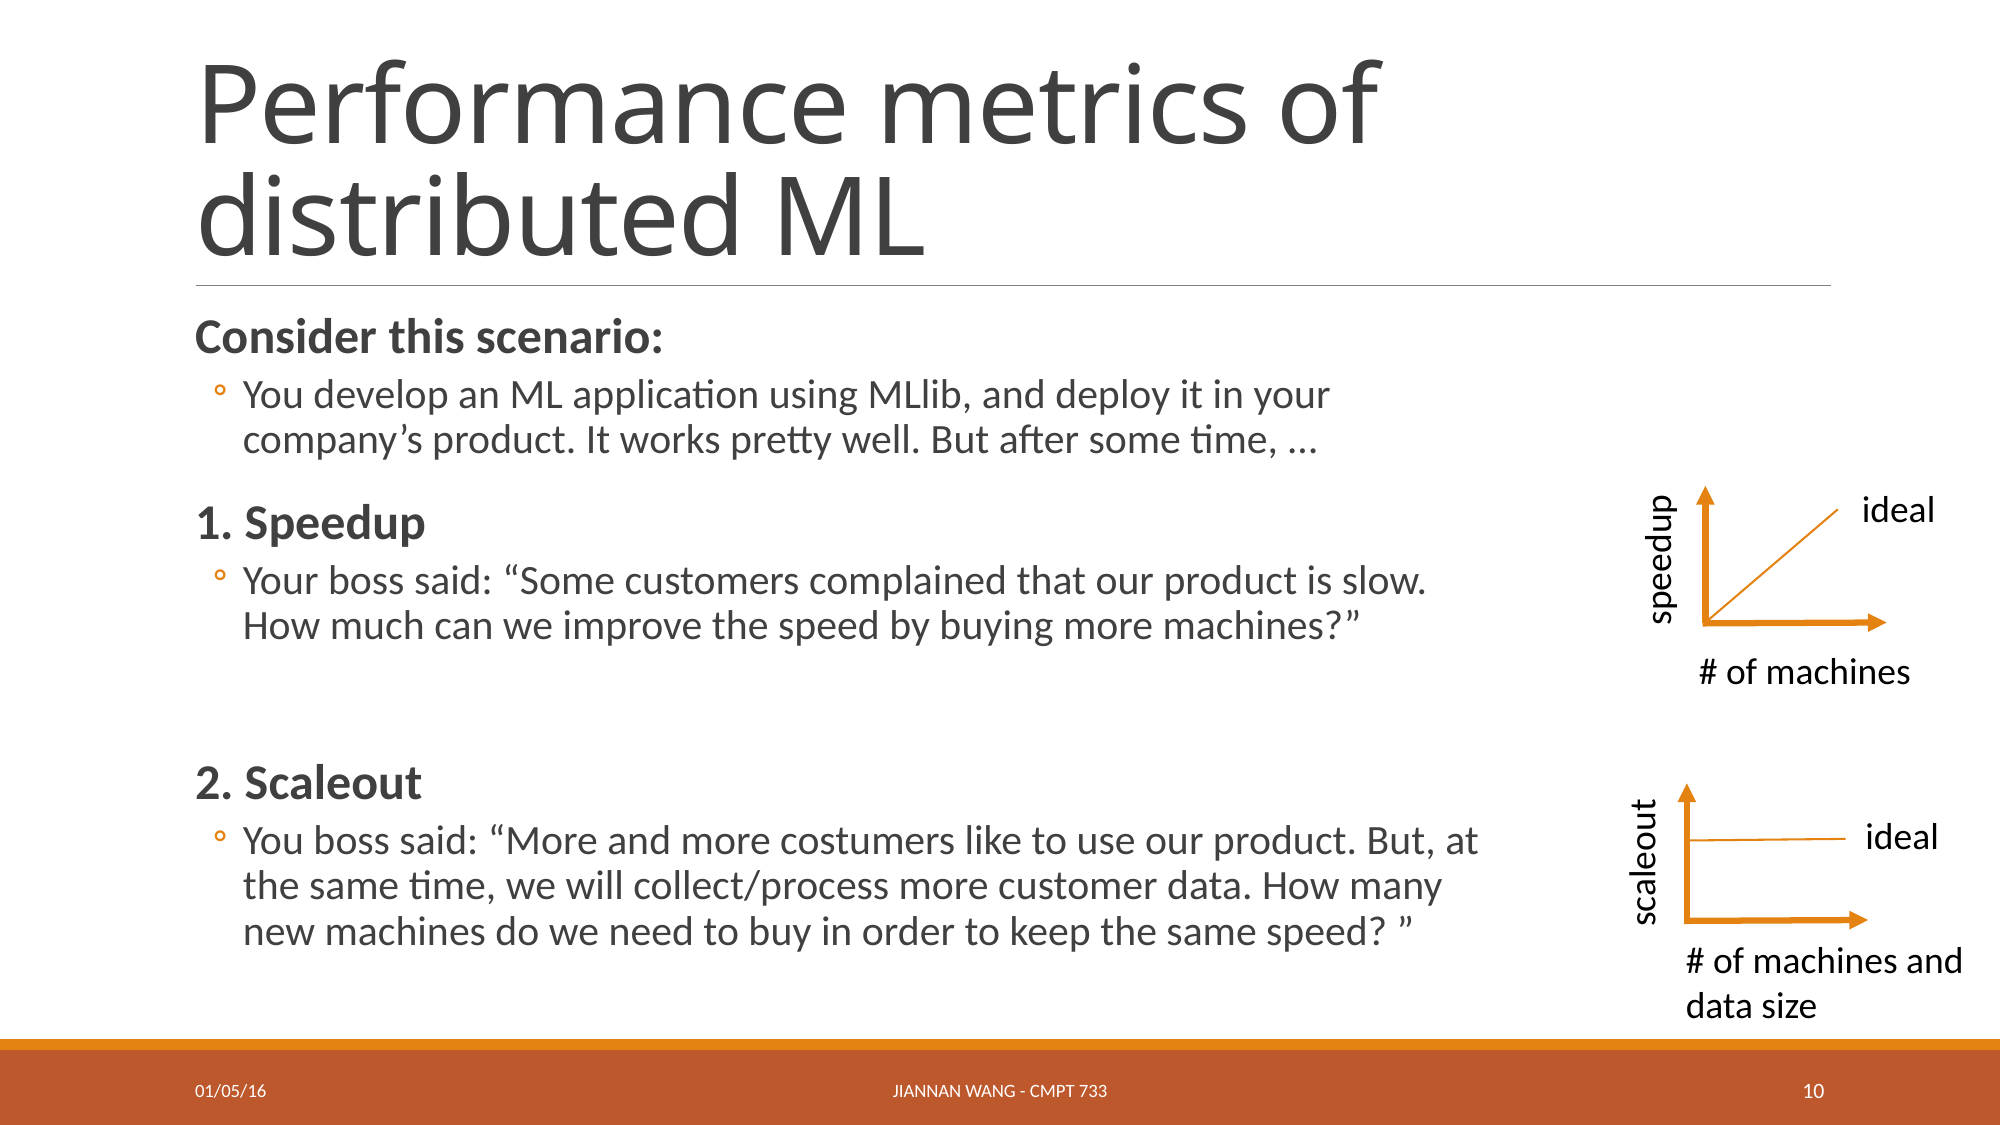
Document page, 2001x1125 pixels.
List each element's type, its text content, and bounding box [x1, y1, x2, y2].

slide_number 10 [1624, 1059, 1840, 1120]
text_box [1625, 476, 2000, 702]
list Consider this scenario: You develop an ML application using MLlib, and deploy it in your company’s product. It works pretty well. But after some time, … 1. Speedup Your boss said: “Some customers complained that our product is slow. How much can we improve the speed by buying more machines?” 2. Scaleout You boss said: “More and more costumers like to use our product. But, at the same time, we will collect/process more customer data. How many new machines do we need to buy in order to keep the same speed? ” [180, 302, 1511, 1060]
footer Jiannan Wang - CMPT 733 [604, 1059, 1396, 1120]
title Performance metrics of distributed ML [180, 47, 1905, 285]
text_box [1610, 782, 1991, 1035]
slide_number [180, 1059, 586, 1120]
